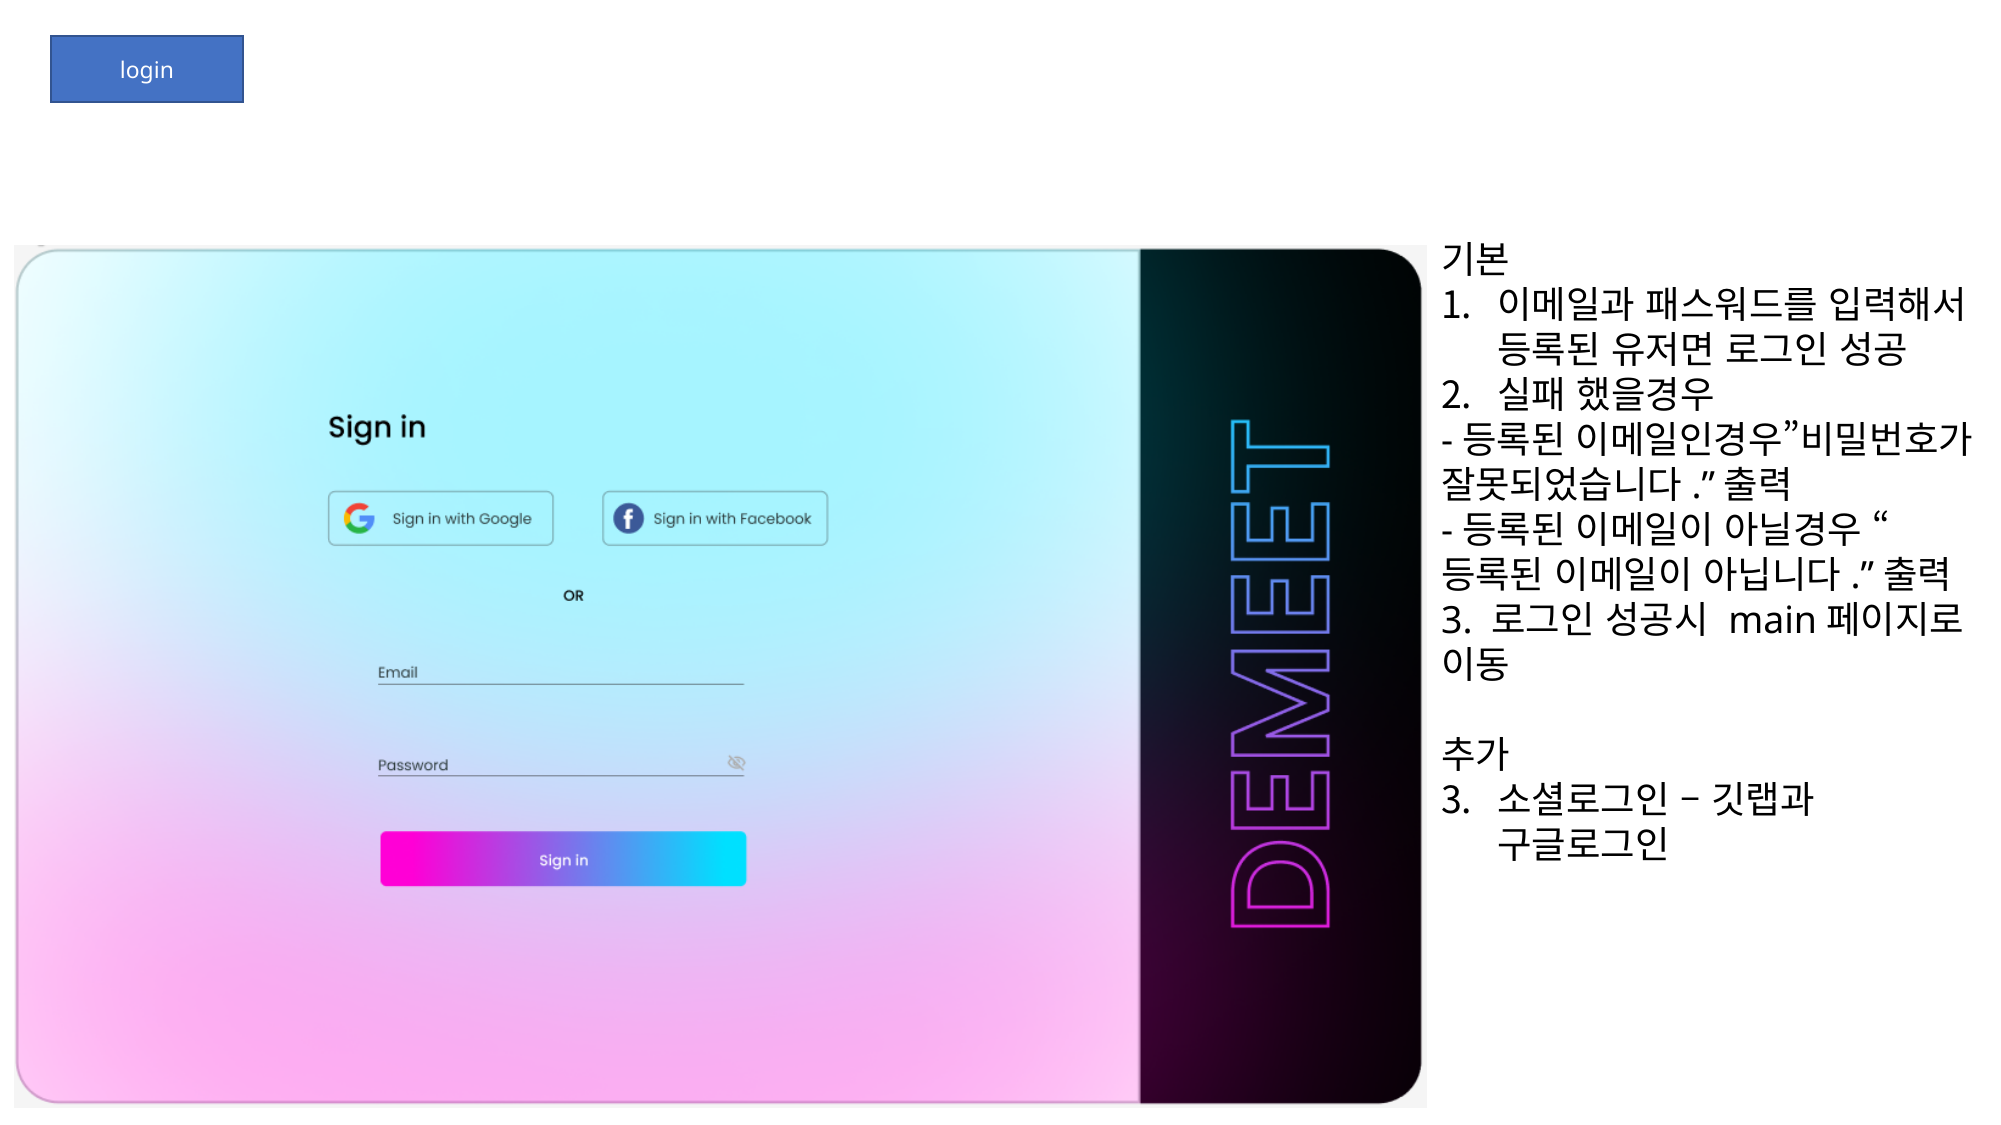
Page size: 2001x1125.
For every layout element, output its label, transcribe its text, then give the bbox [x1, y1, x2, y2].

text_box 기본 이메일과 패스워드를 입력해서 등록된 유저면 로그인 성공 실패 했을경우 -등록된 이메일인경우”비밀번호가 잘못되었습니다.”출력 -등록된 이메일이 아닐경우 “ 등록된 이메일이 아닙니다.”출력 3. 로그인 성공시 main페이지로 이동 추가 소셜로그인 – 깃랩과 구글로그인 [1426, 228, 2000, 874]
text_box login [50, 35, 244, 103]
picture [14, 245, 1427, 1108]
